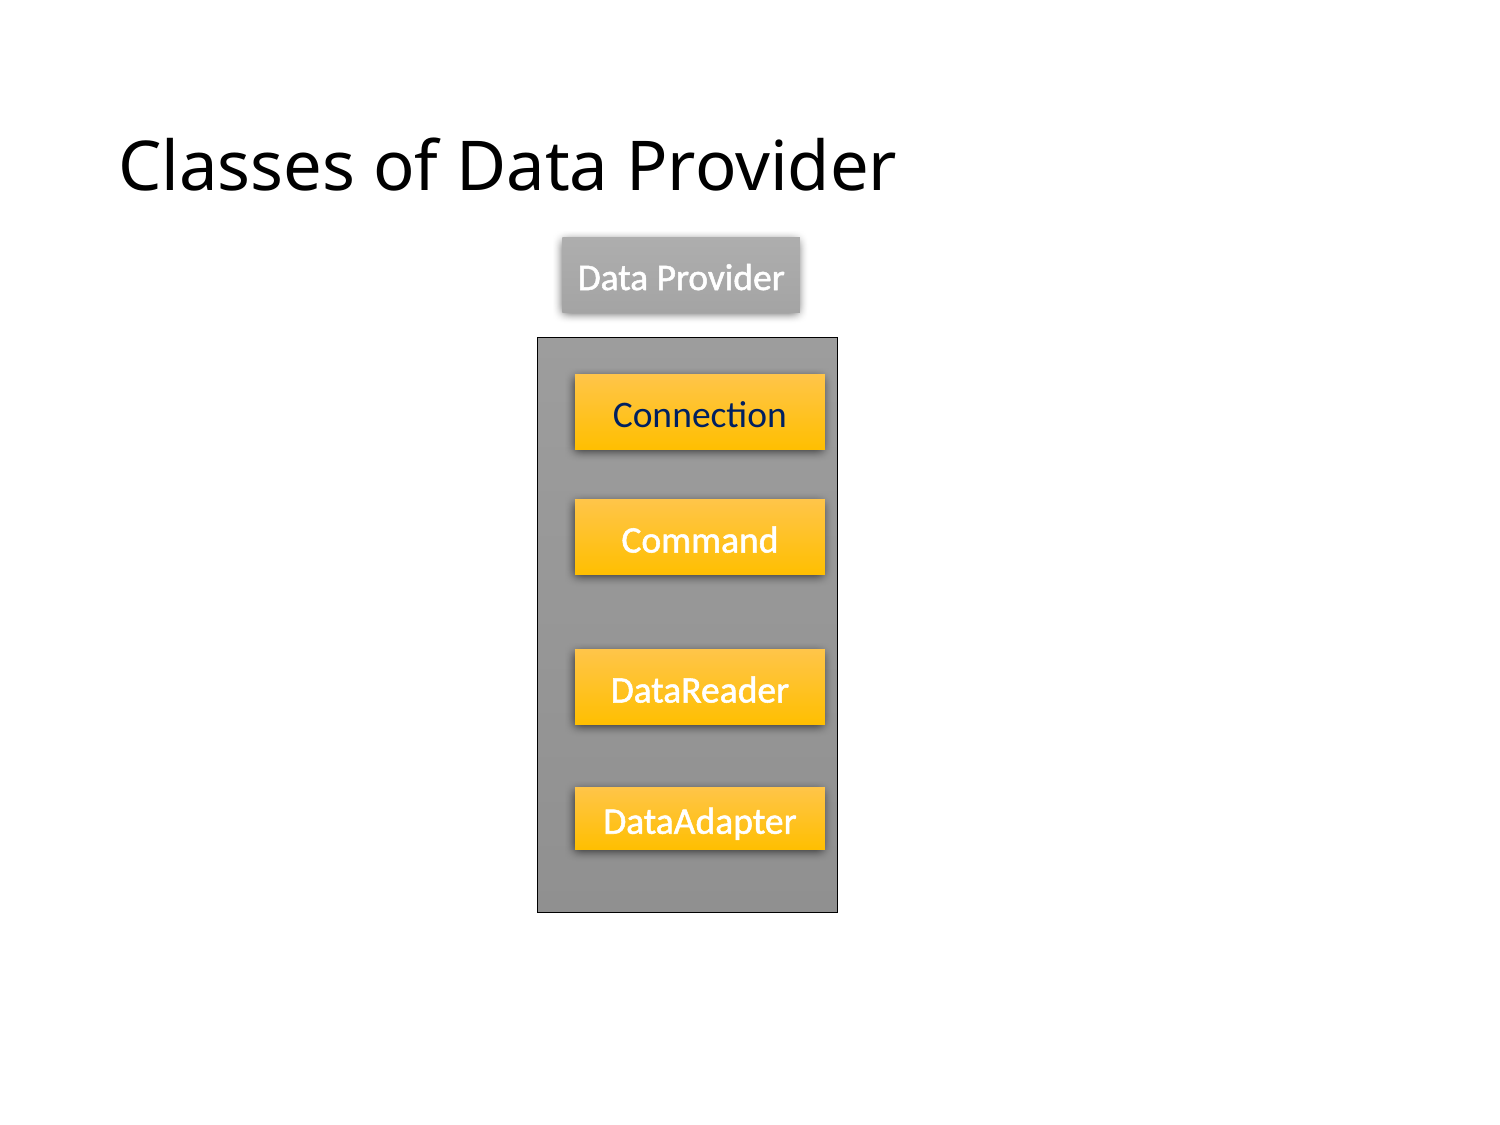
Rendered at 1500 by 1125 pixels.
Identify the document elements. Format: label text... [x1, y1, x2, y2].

text_box Data Provider [562, 237, 800, 313]
text_box DataAdapter [575, 787, 825, 850]
text_box DataReader [575, 649, 825, 725]
text_box Command [575, 499, 825, 575]
title Classes of Data Provider [103, 59, 1397, 278]
text_box [537, 337, 838, 913]
text_box Connection [575, 374, 825, 450]
